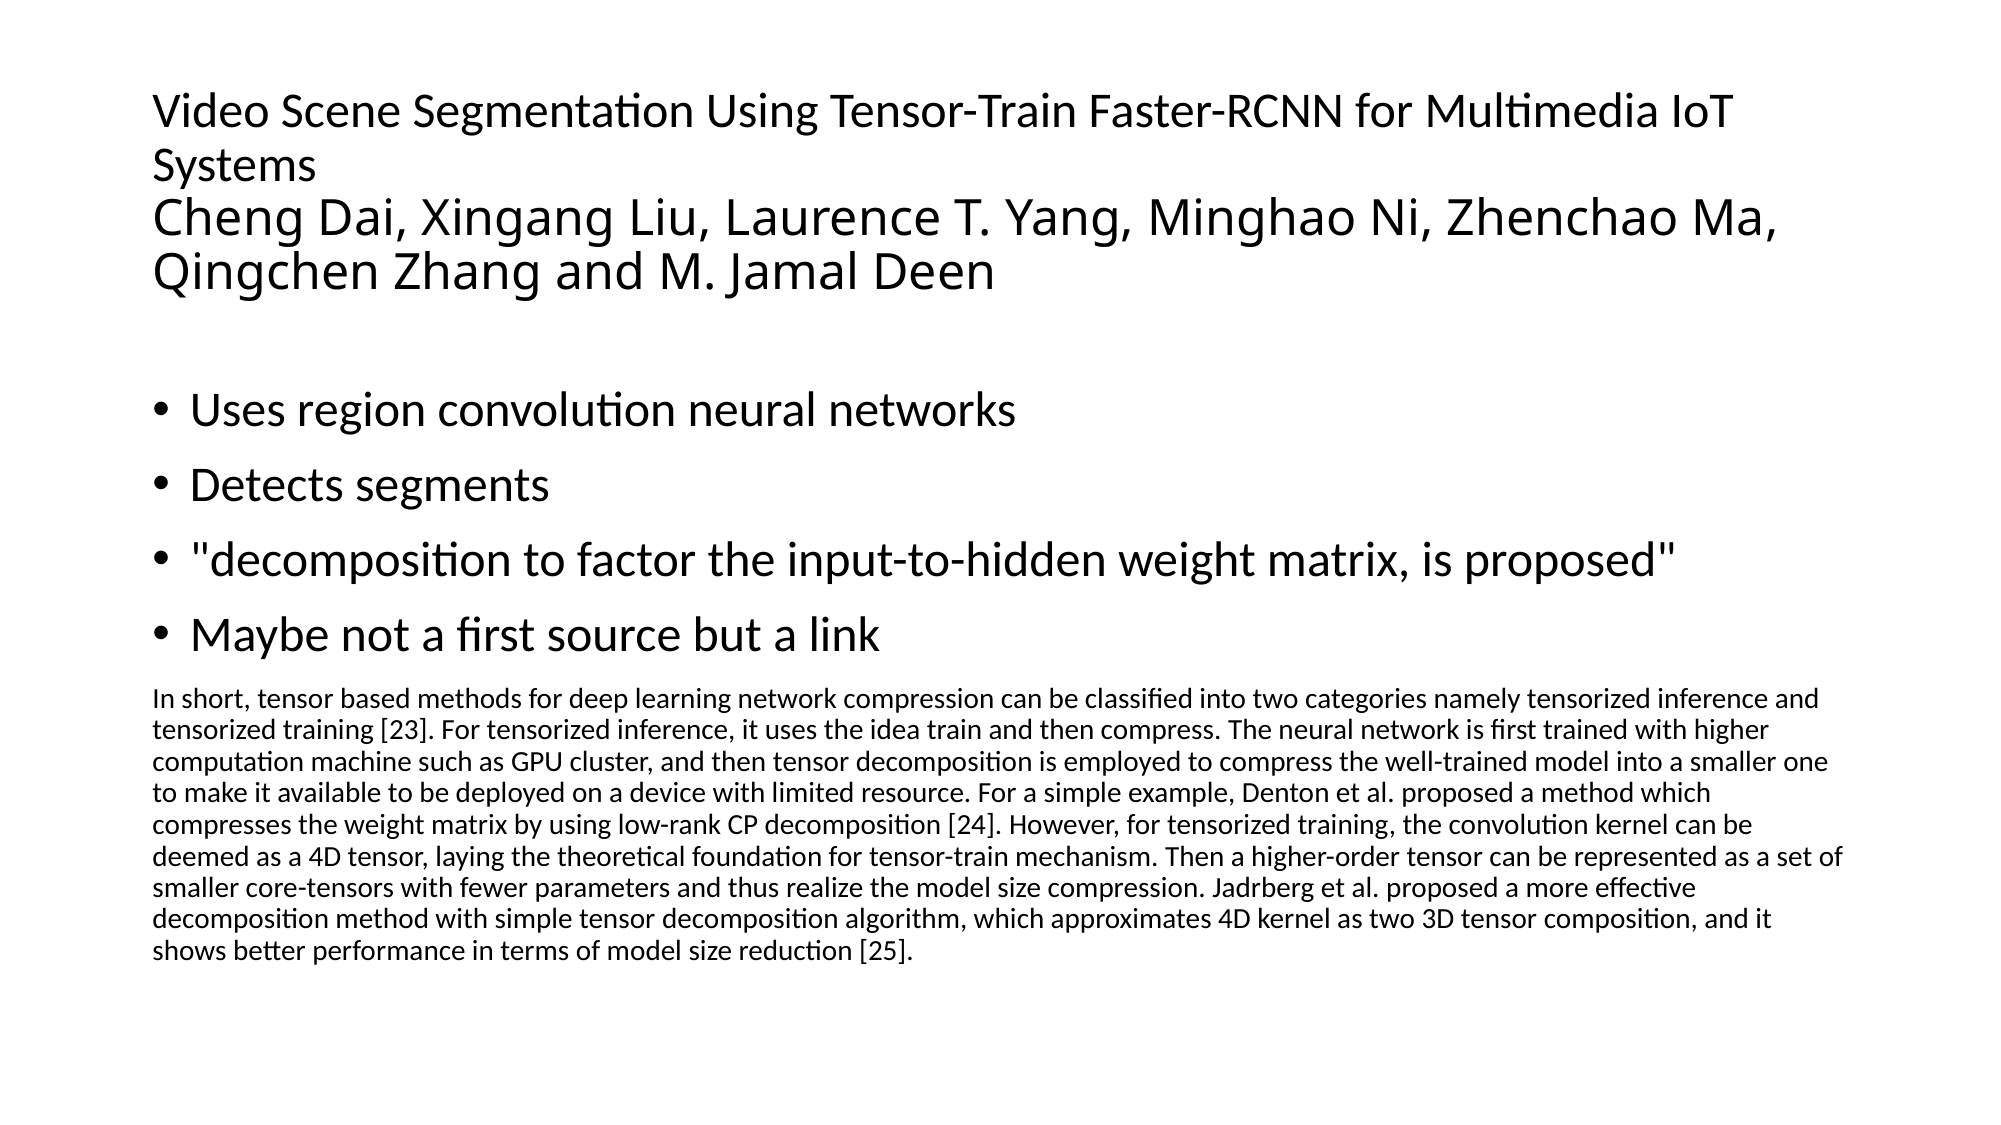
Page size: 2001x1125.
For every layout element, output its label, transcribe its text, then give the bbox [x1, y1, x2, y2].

title Video Scene Segmentation Using Tensor-Train Faster-RCNN for Multimedia IoT Systems Cheng Dai, Xingang Liu, Laurence T. Yang, Minghao Ni, Zhenchao Ma, Qingchen Zhang and M. Jamal Deen [137, 0, 1863, 376]
list Uses region convolution neural networks Detects segments "decomposition to factor the input-to-hidden weight matrix, is proposed" Maybe not a first source but a link In short, tensor based methods for deep learning network compression can be classified into two categories namely tensorized inference and tensorized training [23]. For tensorized inference, it uses the idea train and then compress. The neural network is first trained with higher computation machine such as GPU cluster, and then tensor decomposition is employed to compress the well-trained model into a smaller one to make it available to be deployed on a device with limited resource. For a simple example, Denton et al. proposed a method which compresses the weight matrix by using low-rank CP decomposition [24]. However, for tensorized training, the convolution kernel can be deemed as a 4D tensor, laying the theoretical foundation for tensor-train mechanism. Then a higher-order tensor can be represented as a set of smaller core-tensors with fewer parameters and thus realize the model size compression. Jadrberg et al. proposed a more effective decomposition method with simple tensor decomposition algorithm, which approximates 4D kernel as two 3D tensor composition, and it shows better performance in terms of model size reduction [25]. [137, 376, 1863, 1014]
